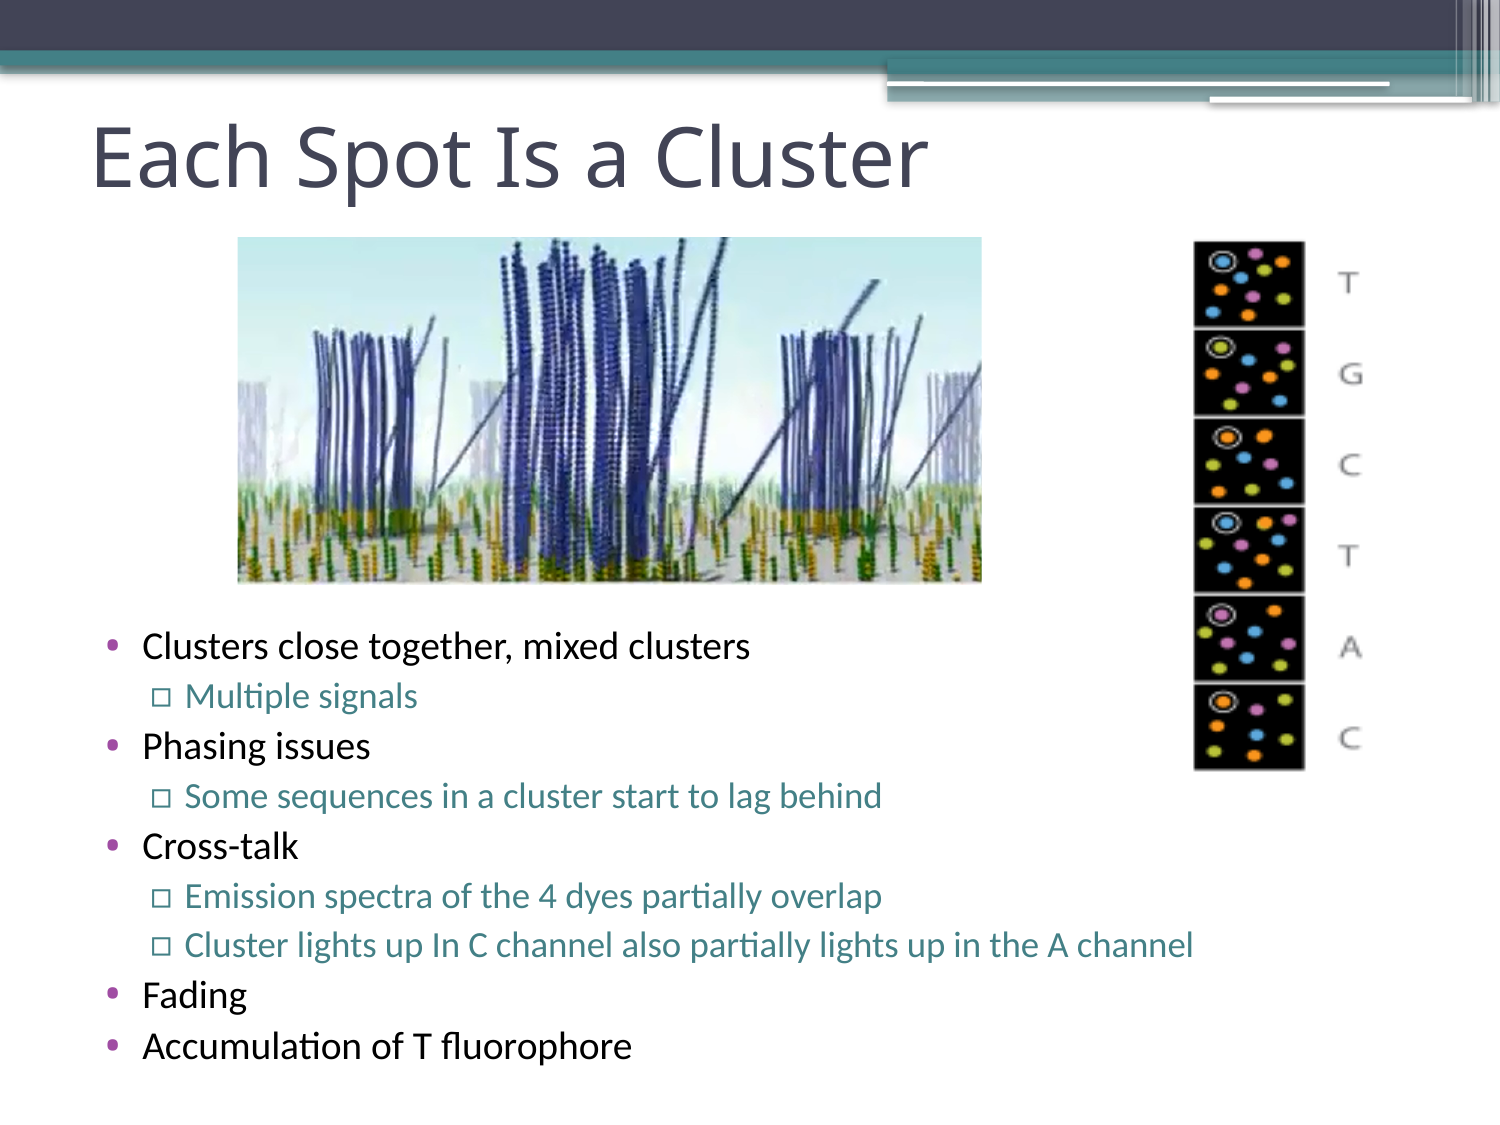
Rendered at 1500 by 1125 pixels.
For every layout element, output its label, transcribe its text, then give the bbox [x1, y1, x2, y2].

title Each Spot Is a Cluster [75, 66, 1425, 242]
picture [237, 237, 982, 585]
list Clusters close together, mixed clusters Multiple signals Phasing issues Some sequences in a cluster start to lag behind Cross-talk Emission spectra of the 4 dyes partially overlap Cluster lights up In C channel also partially lights up in the A channel Fading Accumulation of T fluorophore [75, 612, 1425, 1079]
picture [1162, 237, 1399, 795]
